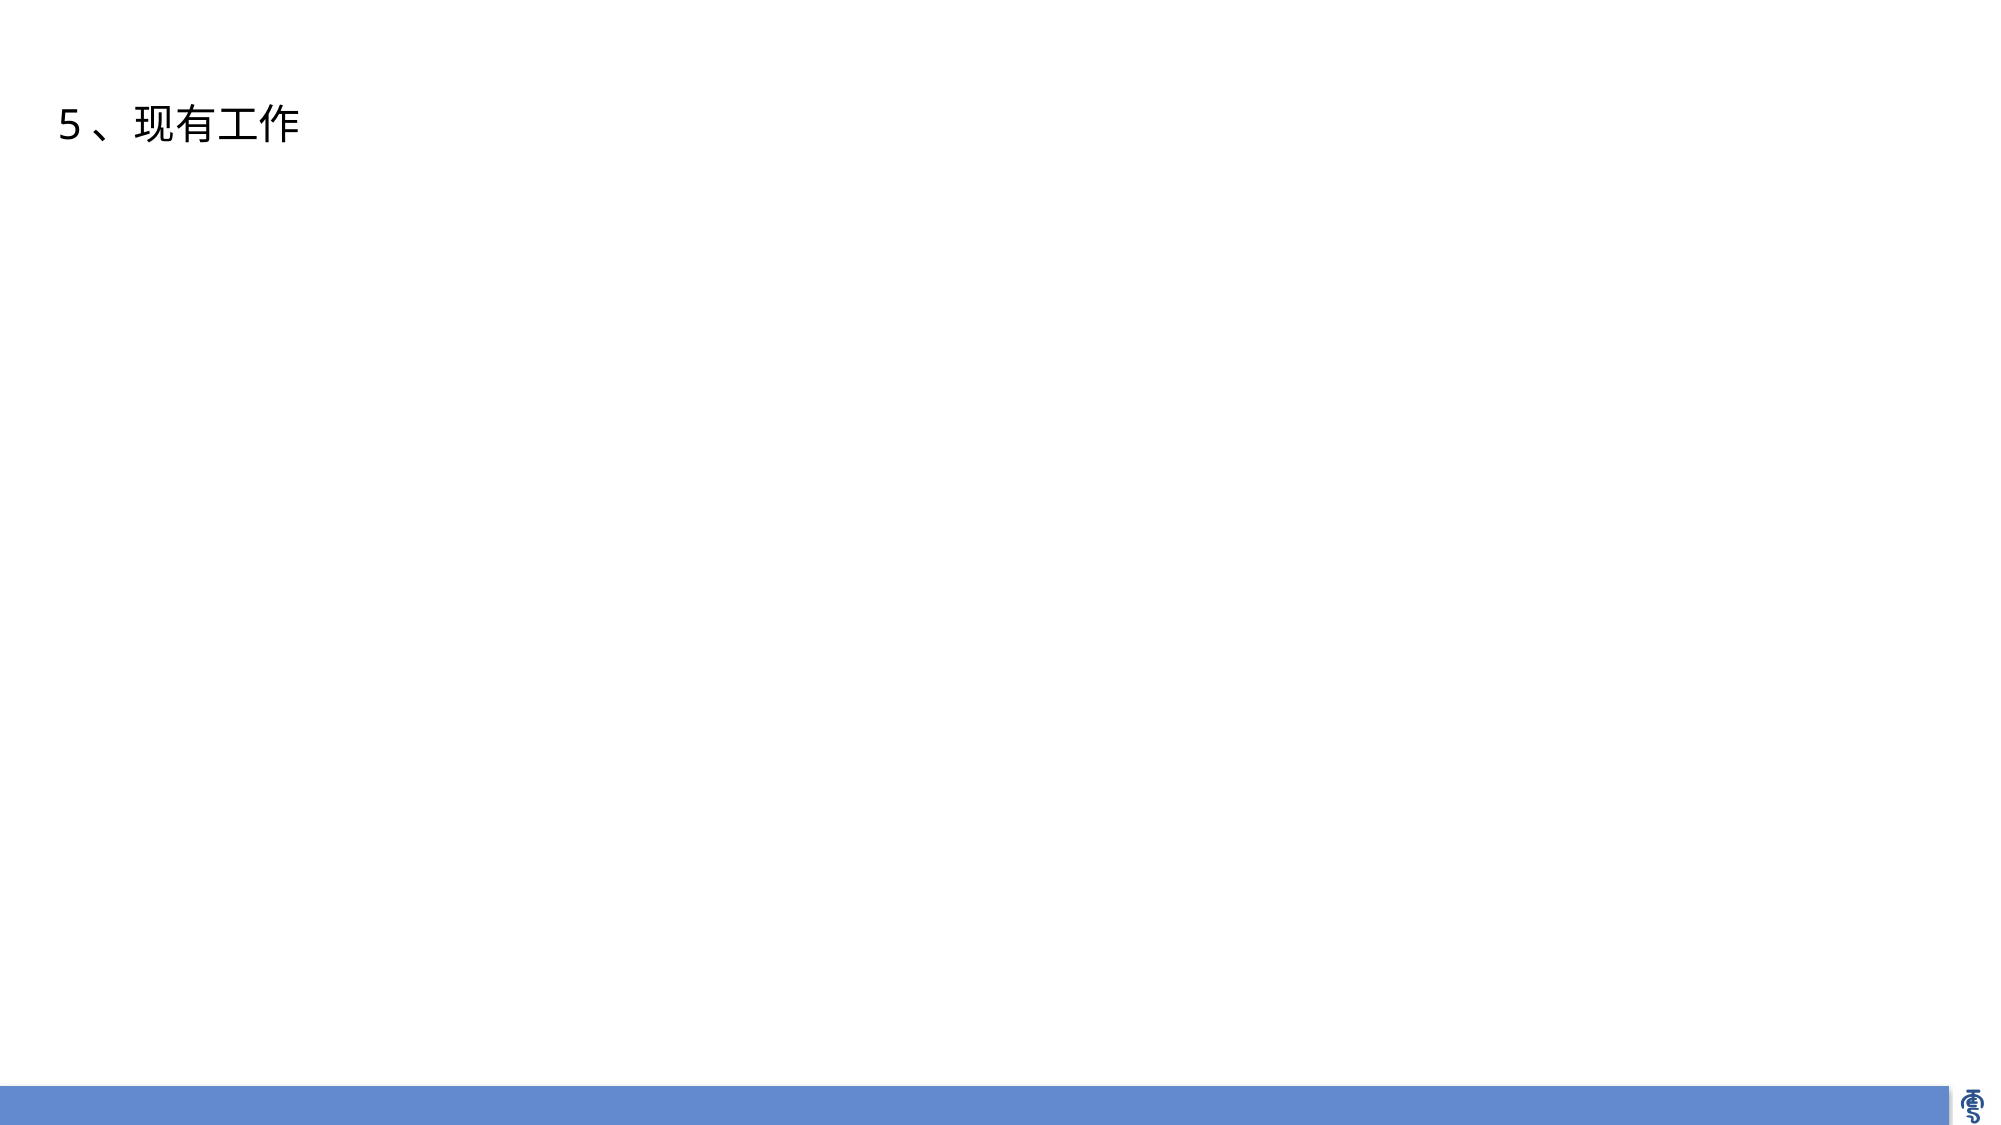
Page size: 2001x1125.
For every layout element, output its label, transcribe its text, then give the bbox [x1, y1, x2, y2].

picture [1952, 1086, 1993, 1125]
text_box 5、现有工作 [43, 90, 1308, 155]
